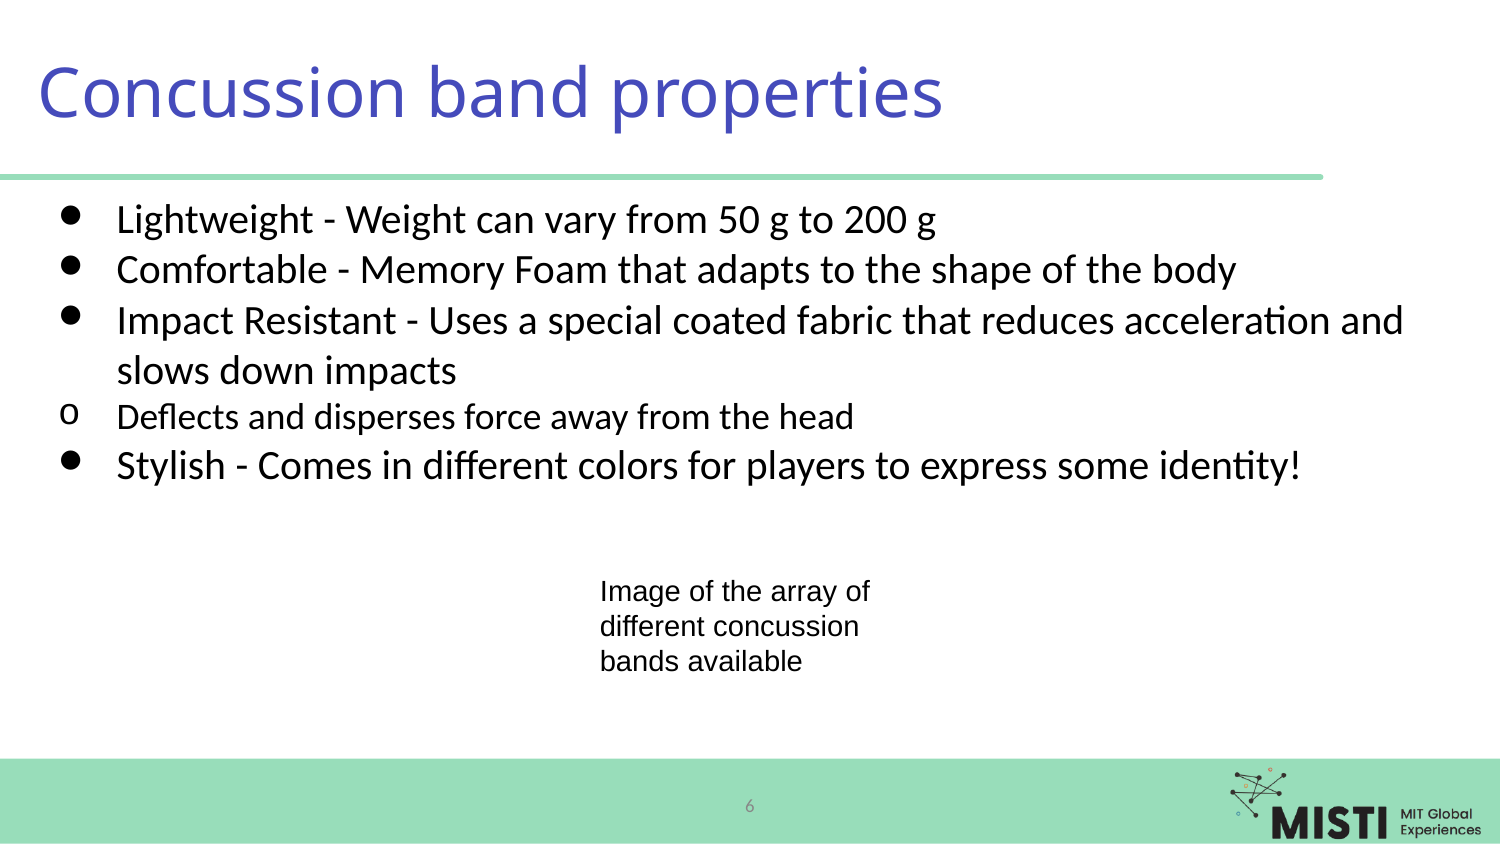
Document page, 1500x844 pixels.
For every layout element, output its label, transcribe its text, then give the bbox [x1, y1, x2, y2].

text_box Image of the array of different concussion bands available [585, 564, 915, 685]
picture [1215, 758, 1500, 844]
text_box [0, 758, 1213, 844]
slide_number 6 [581, 782, 919, 827]
text_box Lightweight - Weight can vary from 50 g to 200 g Comfortable - Memory Foam that adapts to the shape of the body Impact Resistant - Uses a special coated fabric that reduces acceleration and slows down impacts Deflects and disperses force away from the head Stylish - Comes in different colors for players to express some identity! [26, 177, 1500, 503]
title Concussion band properties [26, 14, 1427, 177]
